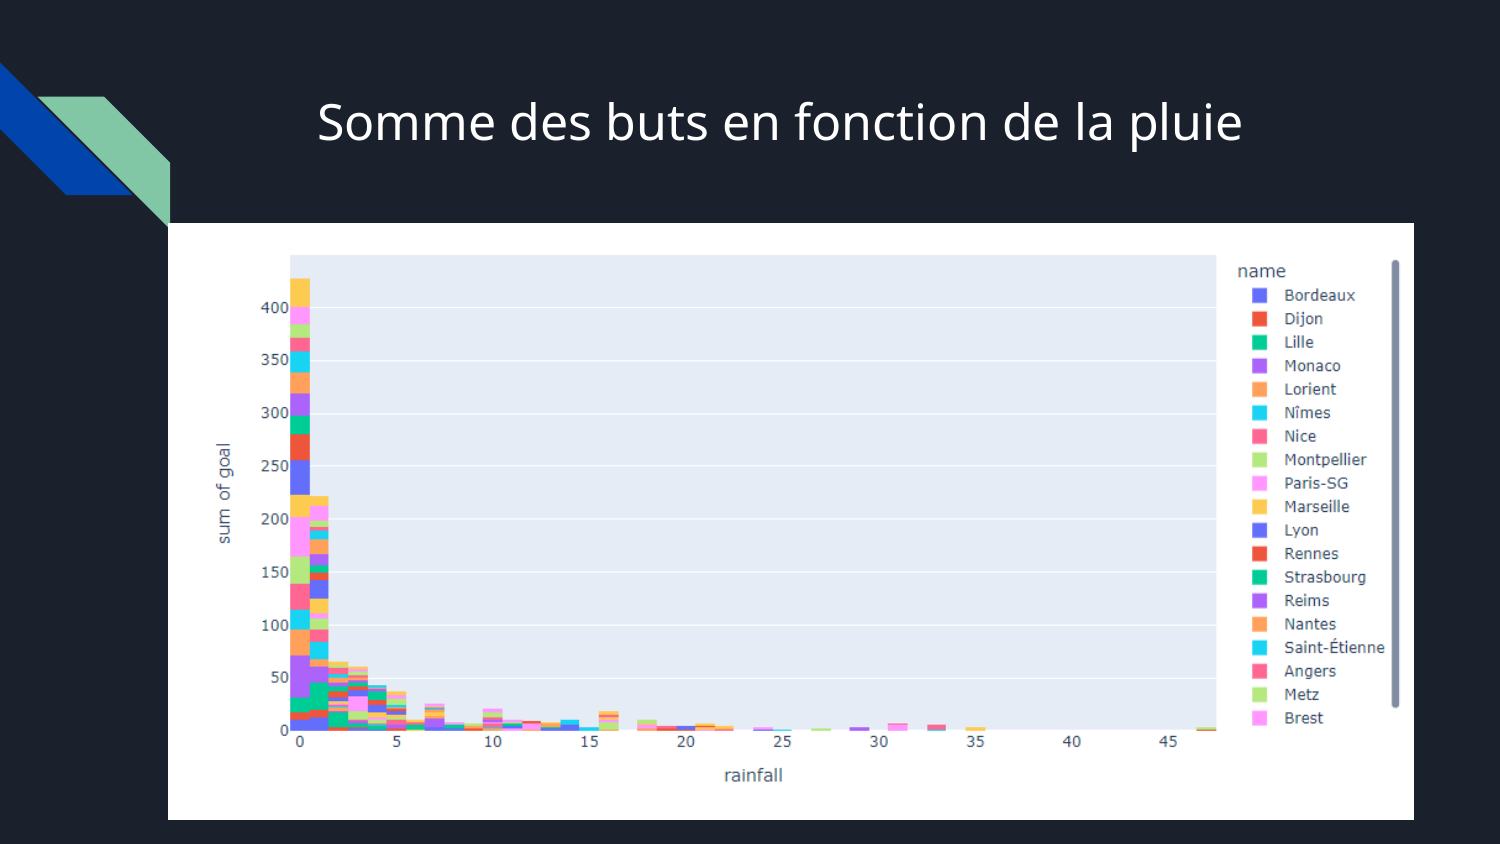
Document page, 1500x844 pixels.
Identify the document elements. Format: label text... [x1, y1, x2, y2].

title Somme des buts en fonction de la pluie [106, 71, 1456, 198]
picture [168, 223, 1415, 821]
